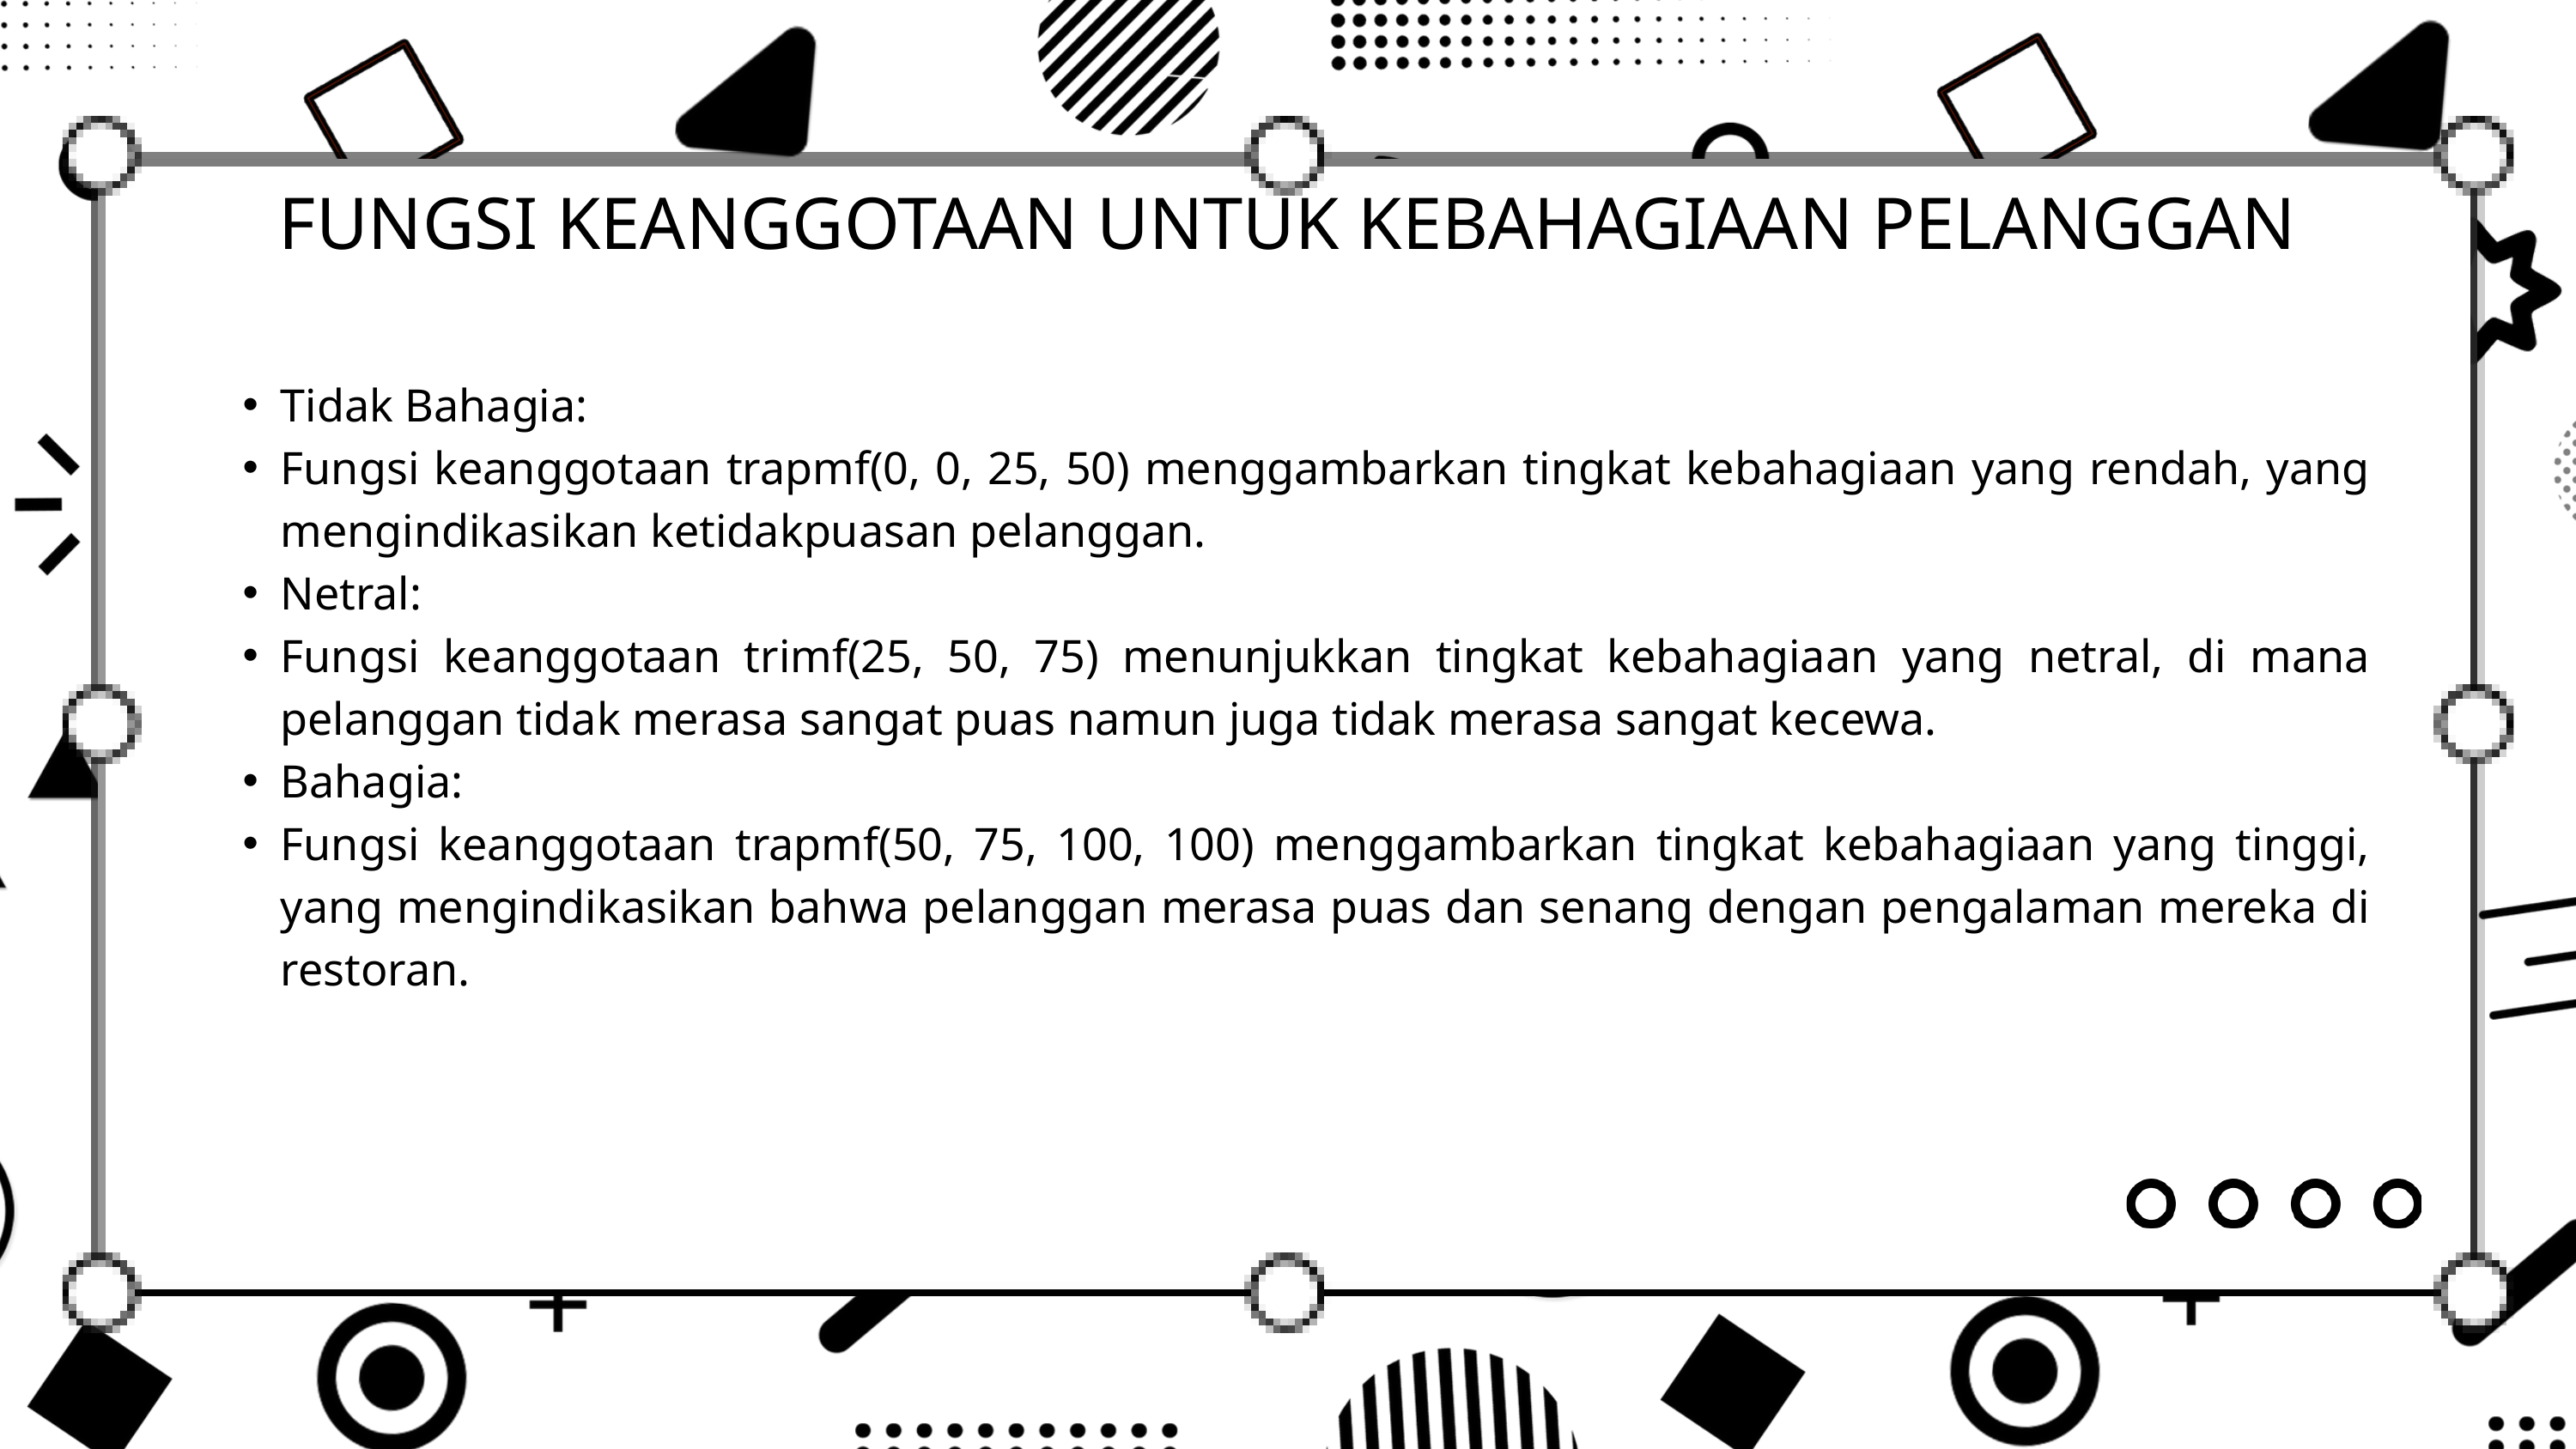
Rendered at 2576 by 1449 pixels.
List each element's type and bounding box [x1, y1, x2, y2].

text_box [0, 0, 2576, 1449]
